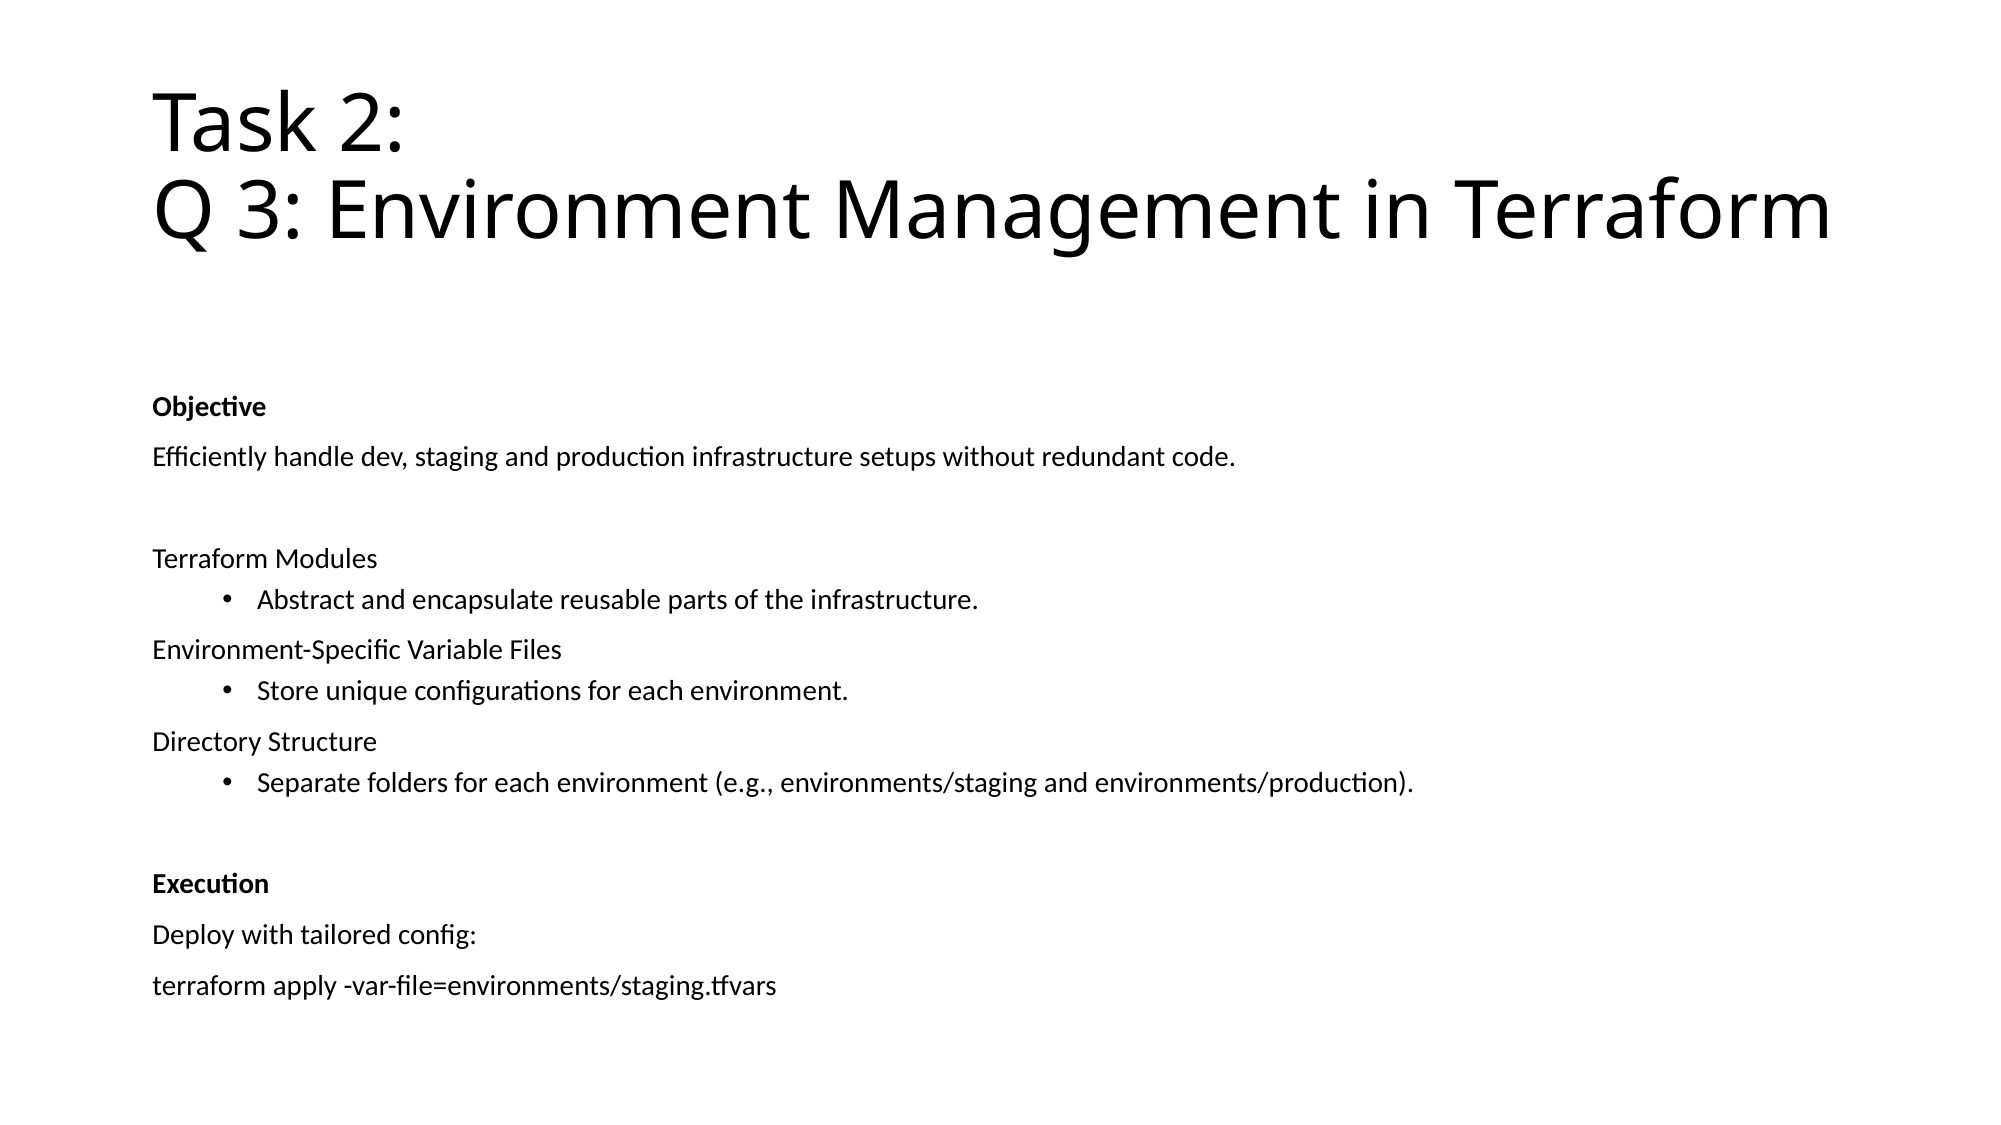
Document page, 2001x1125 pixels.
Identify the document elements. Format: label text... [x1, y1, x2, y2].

list Objective Efficiently handle dev, staging and production infrastructure setups without redundant code. Terraform Modules Abstract and encapsulate reusable parts of the infrastructure. Environment-Specific Variable Files Store unique configurations for each environment. Directory Structure Separate folders for each environment (e.g., environments/staging and environments/production). Execution Deploy with tailored config: terraform apply -var-file=environments/staging.tfvars [137, 299, 1589, 1014]
title Task 2: Q 3: Environment Management in Terraform [137, 59, 1863, 278]
